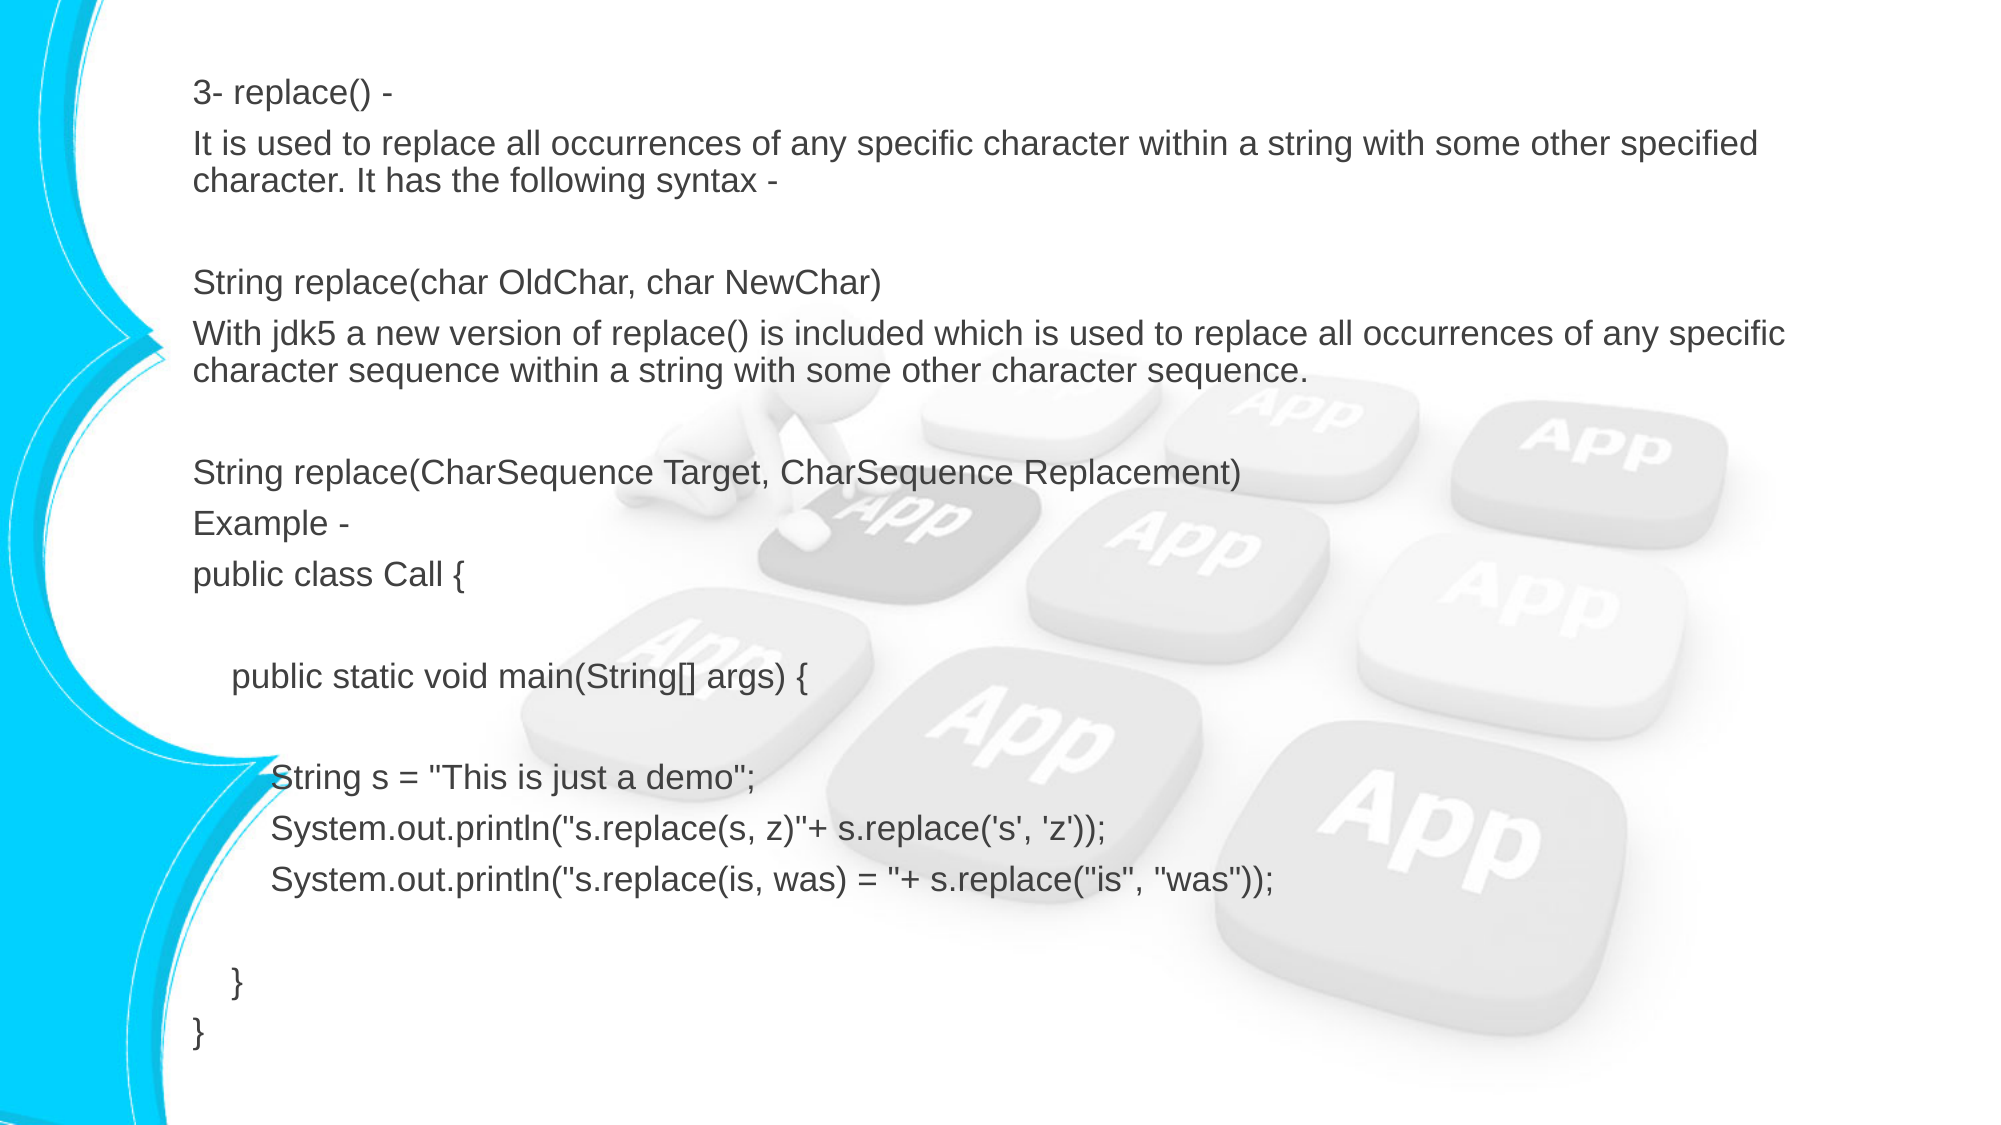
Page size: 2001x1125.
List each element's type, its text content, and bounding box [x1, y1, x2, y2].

picture [73, 52, 77, 62]
picture [0, 0, 2001, 1125]
list 3- replace() - It is used to replace all occurrences of any specific character within a string with some other specified character. It has the following syntax - String replace(char OldChar, char NewChar) With jdk5 a new version of replace() is included which is used to replace all occurrences of any specific character sequence within a string with some other character sequence. String replace(CharSequence Target, CharSequence Replacement) Example - public class Call { public static void main(String[] args) { String s = "This is just a demo"; System.out.println("s.replace(s, z)"+ s.replace('s', 'z')); System.out.println("s.replace(is, was) = "+ s.replace("is", "was")); } } [177, 66, 1899, 1072]
picture [0, 1118, 15, 1125]
